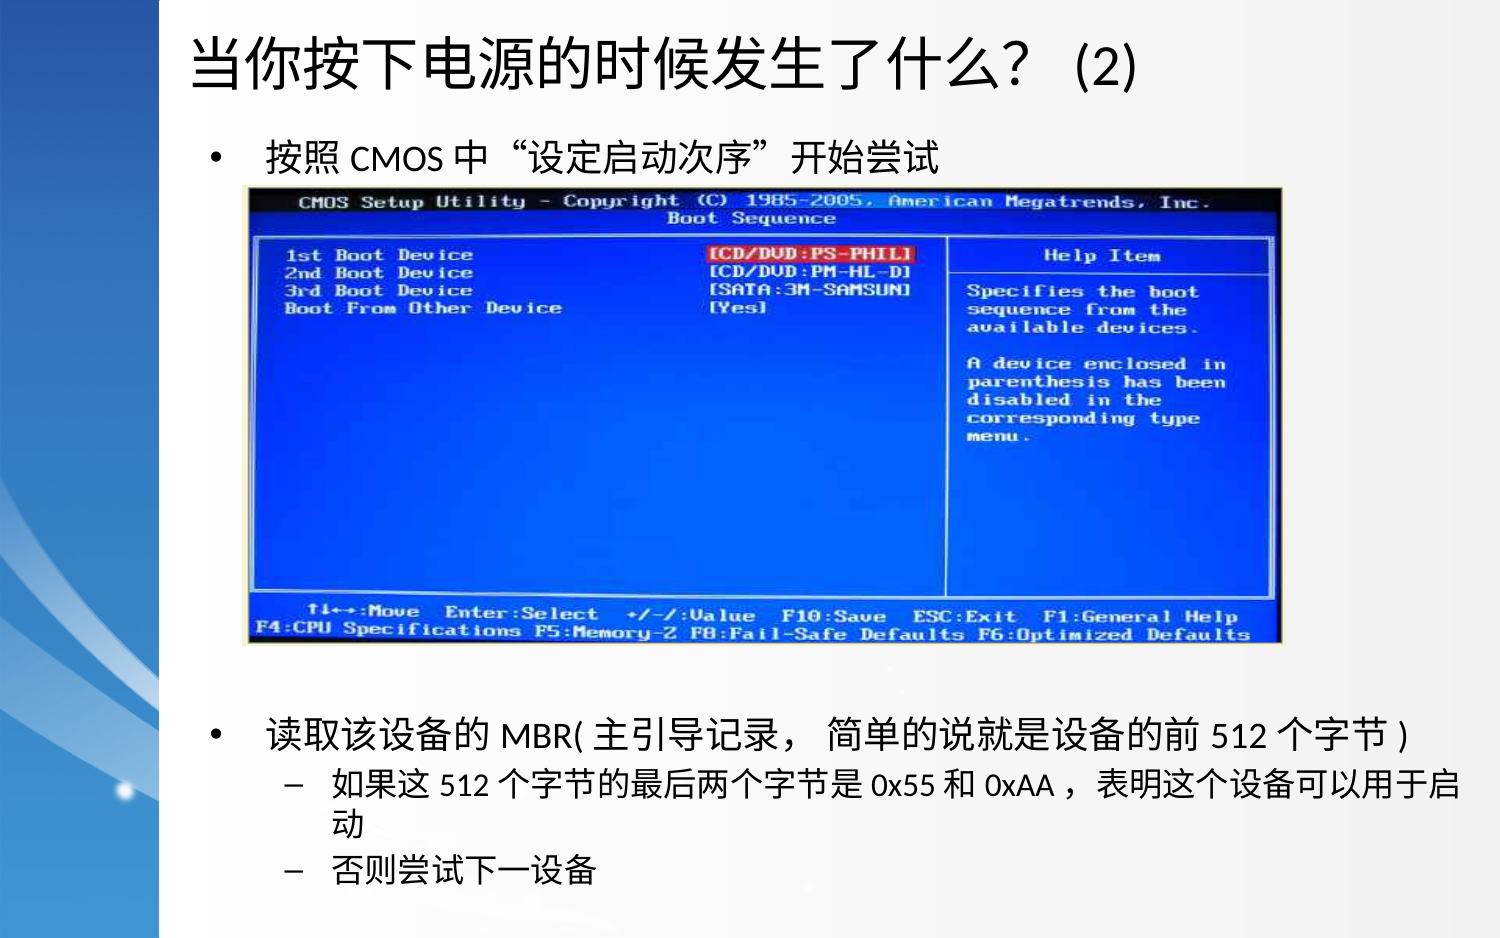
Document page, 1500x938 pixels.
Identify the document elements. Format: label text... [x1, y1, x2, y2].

picture [0, 0, 1500, 938]
list 按照CMOS中“设定启动次序”开始尝试 读取该设备的MBR(主引导记录， 简单的说就是设备的前512个字节) 如果这512个字节的最后两个字节是0x55和0xAA，表明这个设备可以用于启动 否则尝试下一设备 [194, 126, 1500, 918]
picture [241, 184, 1286, 647]
text_box 当你按下电源的时候发生了什么？(2) [171, 0, 1332, 141]
